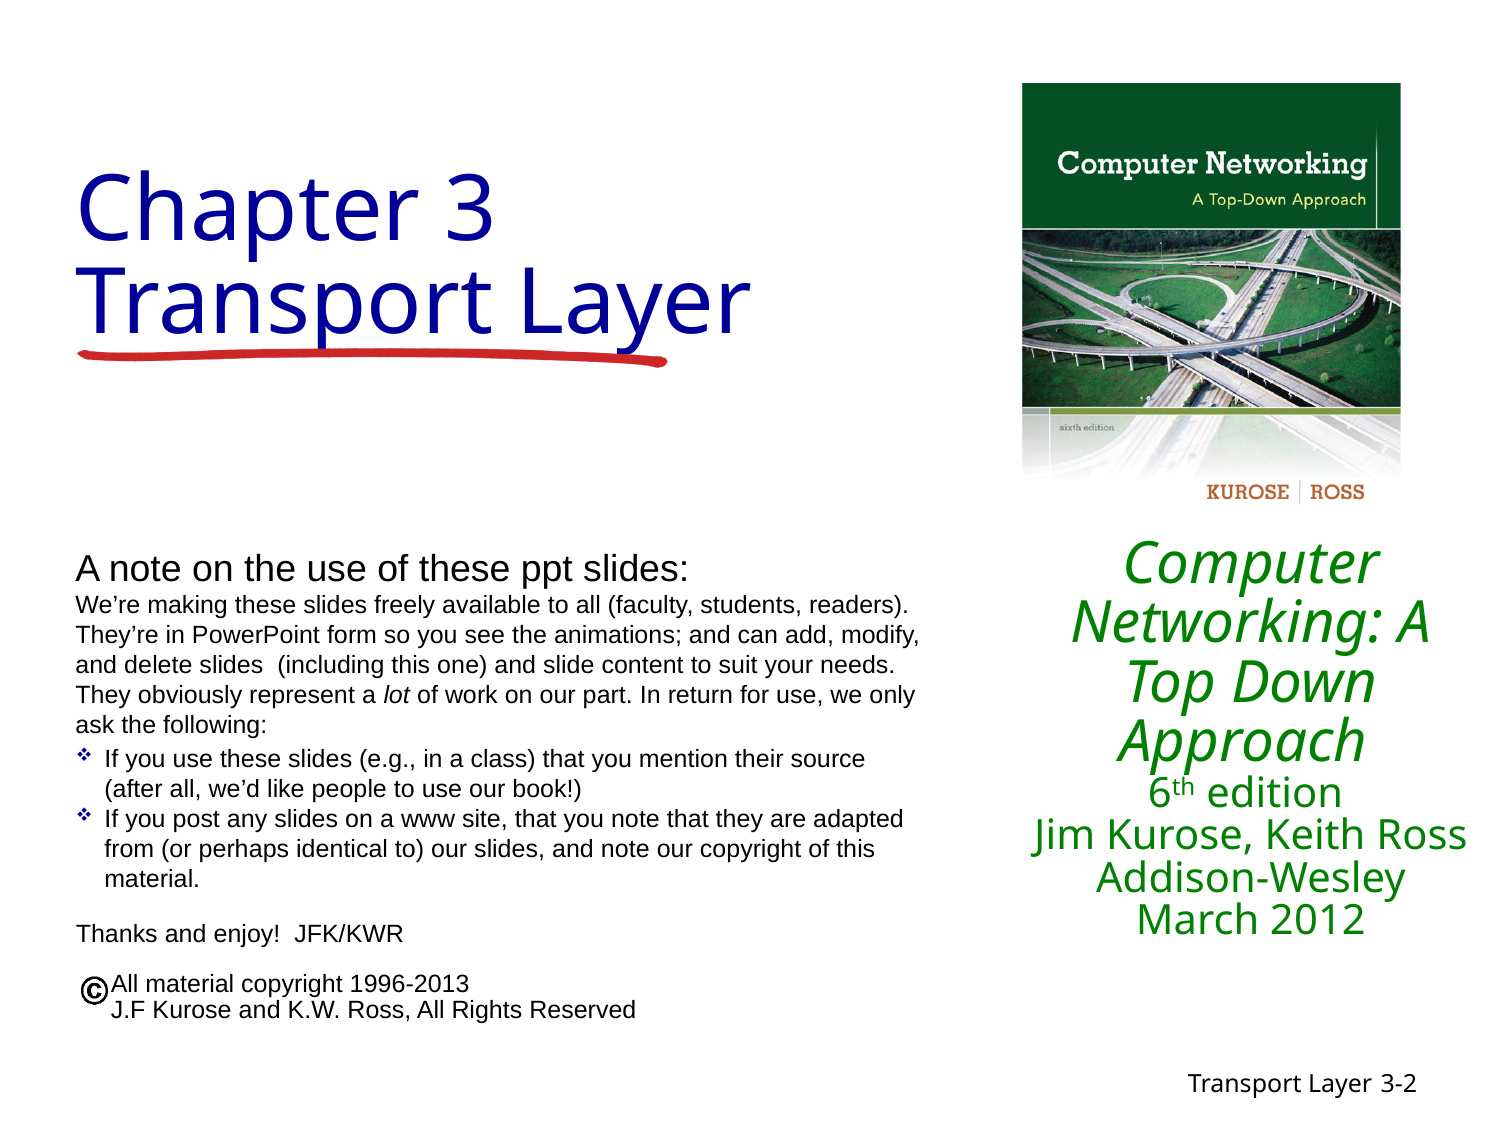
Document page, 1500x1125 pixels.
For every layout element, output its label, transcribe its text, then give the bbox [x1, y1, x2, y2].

text_box Chapter 3 Transport Layer [60, 117, 798, 401]
slide_number 3-2 [1365, 1060, 1477, 1106]
picture [1022, 83, 1401, 539]
picture [73, 343, 675, 373]
text_box If you use these slides (e.g., in a class) that you mention their source (after all, we’d like people to use our book!) If you post any slides on a www site, that you note that they are adapted from (or perhaps identical to) our slides, and note our copyright of this material. Thanks and enjoy! JFK/KWR All material copyright 1996-2013 J.F Kurose and K.W. Ross, All Rights Reserved [61, 699, 944, 1031]
footer Transport Layer [912, 1059, 1388, 1107]
picture [78, 974, 111, 1006]
text_box A note on the use of these ppt slides: We’re making these slides freely available to all (faculty, students, readers). They’re in PowerPoint form so you see the animations; and can add, modify, and delete slides (including this one) and slide content to suit your needs. They obviously represent a lot of work on our part. In return for use, we only ask the following: [60, 536, 943, 776]
text_box Computer Networking: A Top Down Approach 6th edition Jim Kurose, Keith Ross Addison-Wesley March 2012 [1014, 504, 1488, 975]
